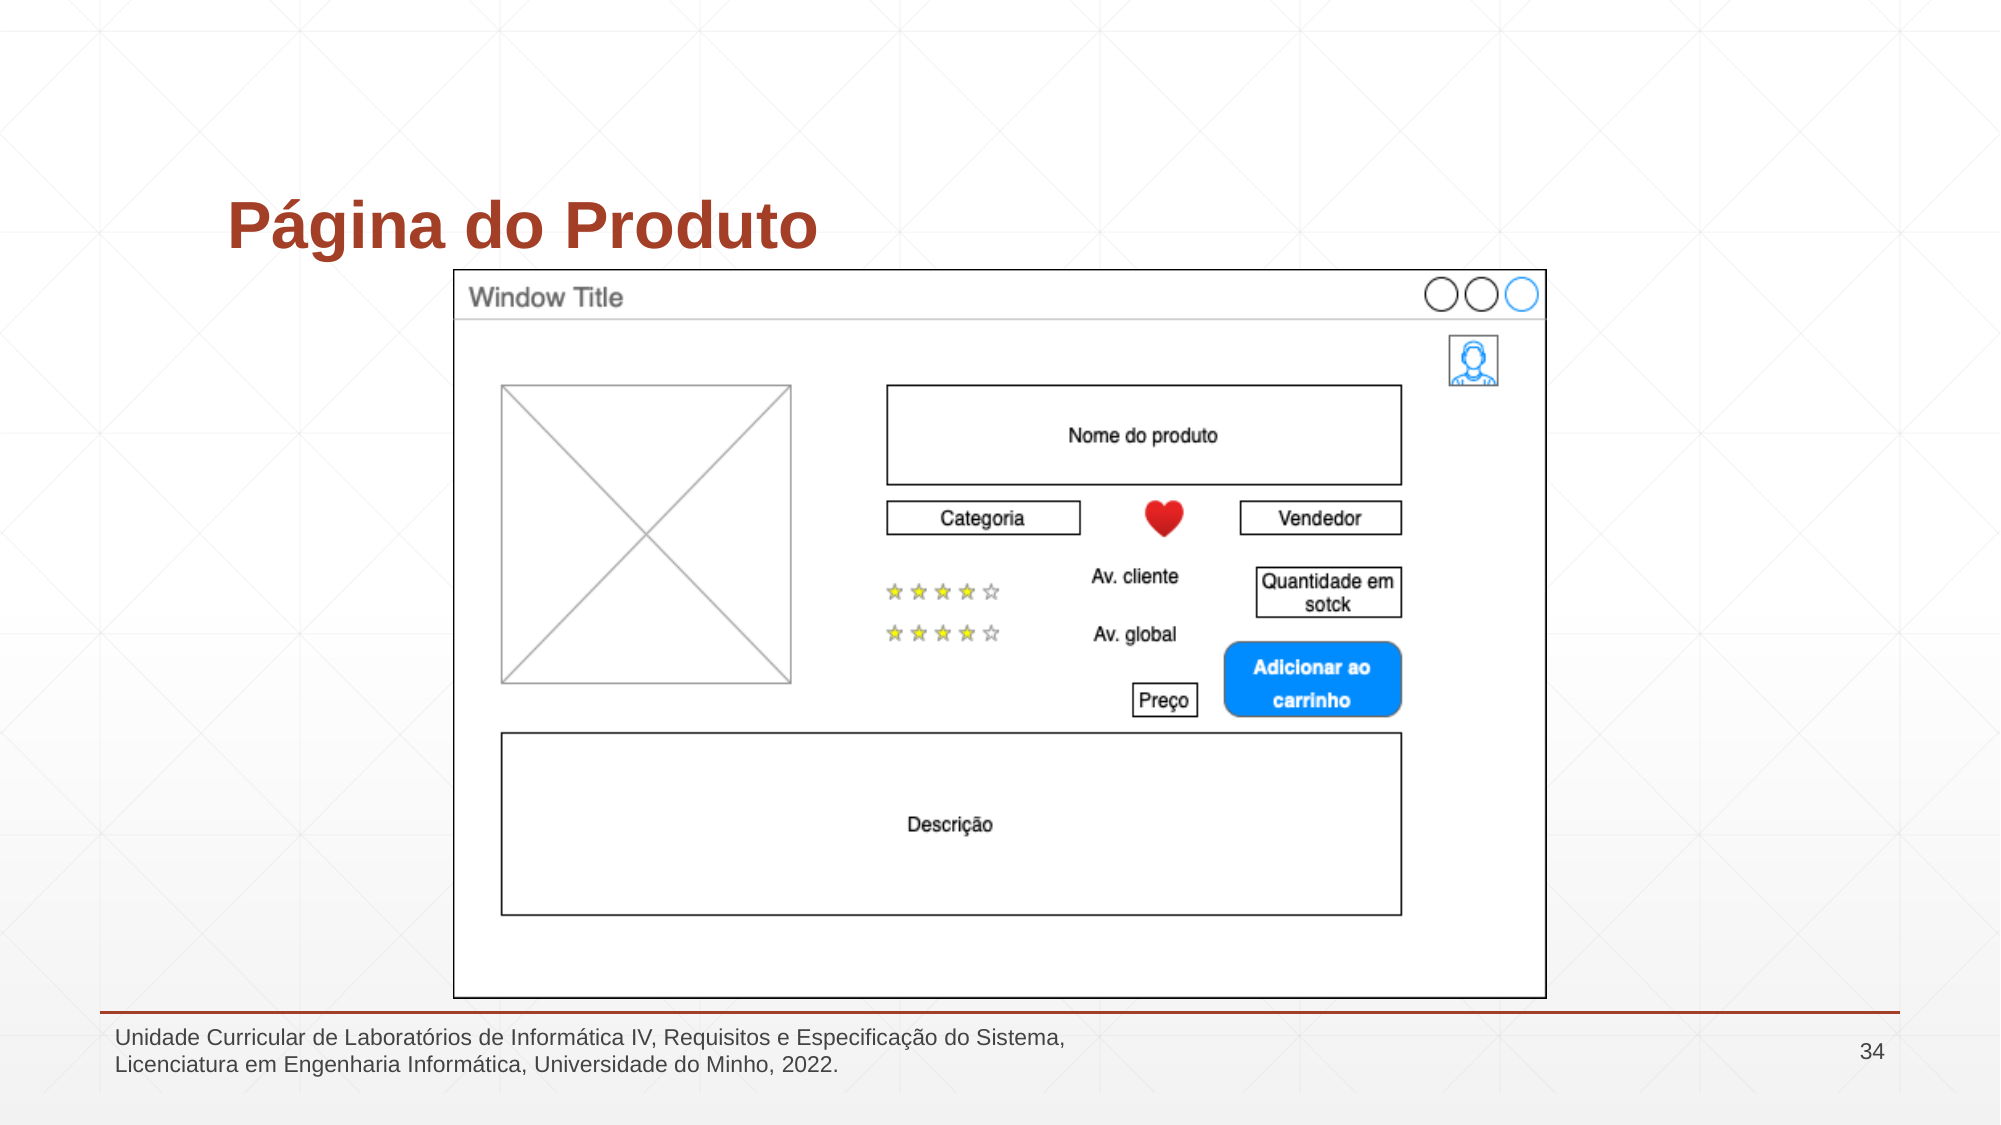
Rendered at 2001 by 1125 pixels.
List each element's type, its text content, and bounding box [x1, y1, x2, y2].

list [453, 270, 1547, 999]
title Página do Produto [212, 82, 1788, 271]
footer Unidade Curricular de Laboratórios de Informática IV, Requisitos e Especificação do Sistema, Licenciatura em Engenharia Informática, Universidade do Minho, 2022. [99, 1031, 1106, 1069]
slide_number 34 [1749, 1031, 1901, 1069]
